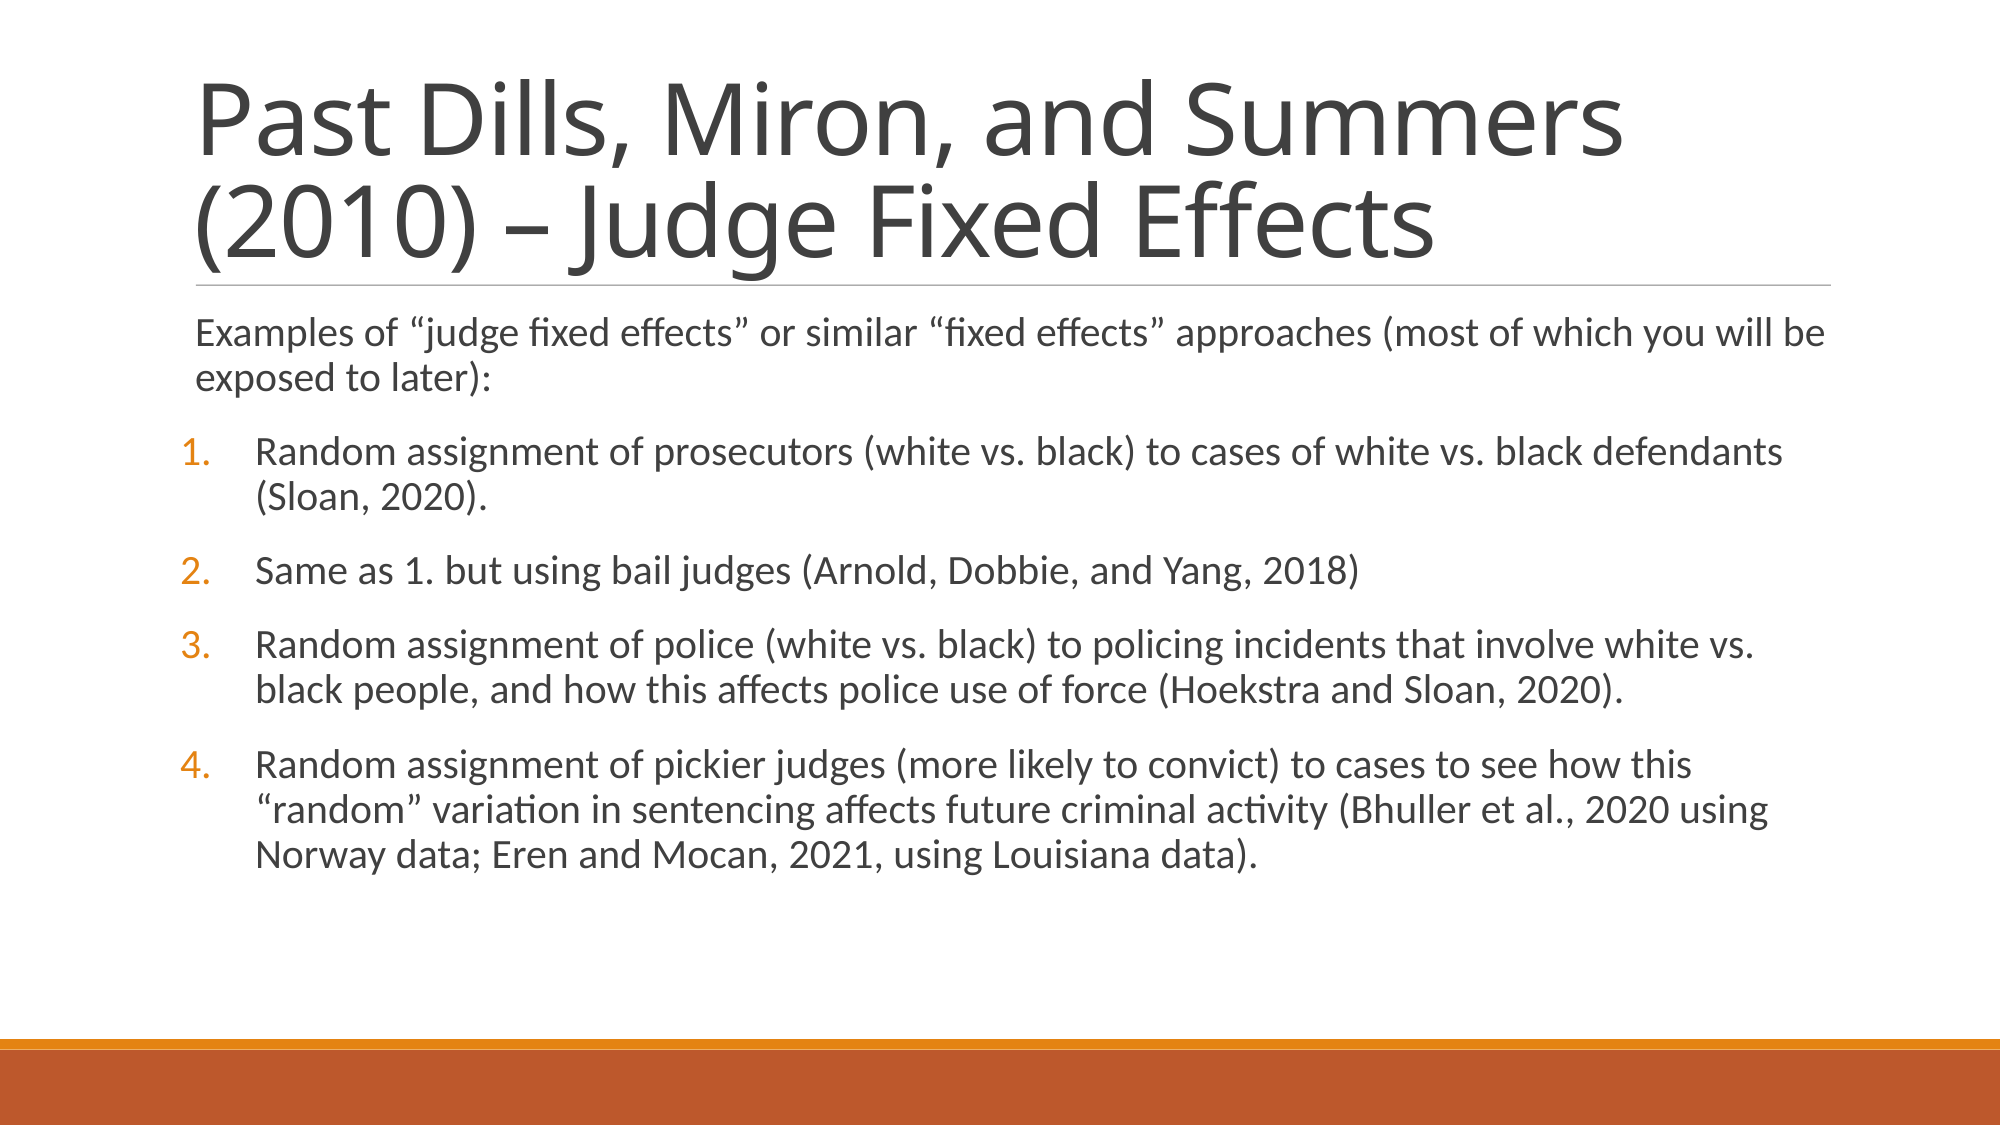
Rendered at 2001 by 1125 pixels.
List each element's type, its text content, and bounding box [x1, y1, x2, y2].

list Examples of “judge fixed effects” or similar “fixed effects” approaches (most of which you will be exposed to later): Random assignment of prosecutors (white vs. black) to cases of white vs. black defendants (Sloan, 2020). Same as 1. but using bail judges (Arnold, Dobbie, and Yang, 2018) Random assignment of police (white vs. black) to policing incidents that involve white vs. black people, and how this affects police use of force (Hoekstra and Sloan, 2020). Random assignment of pickier judges (more likely to convict) to cases to see how this “random” variation in sentencing affects future criminal activity (Bhuller et al., 2020 using Norway data; Eren and Mocan, 2021, using Louisiana data). [180, 302, 1830, 963]
title Past Dills, Miron, and Summers (2010) – Judge Fixed Effects [180, 47, 1830, 285]
